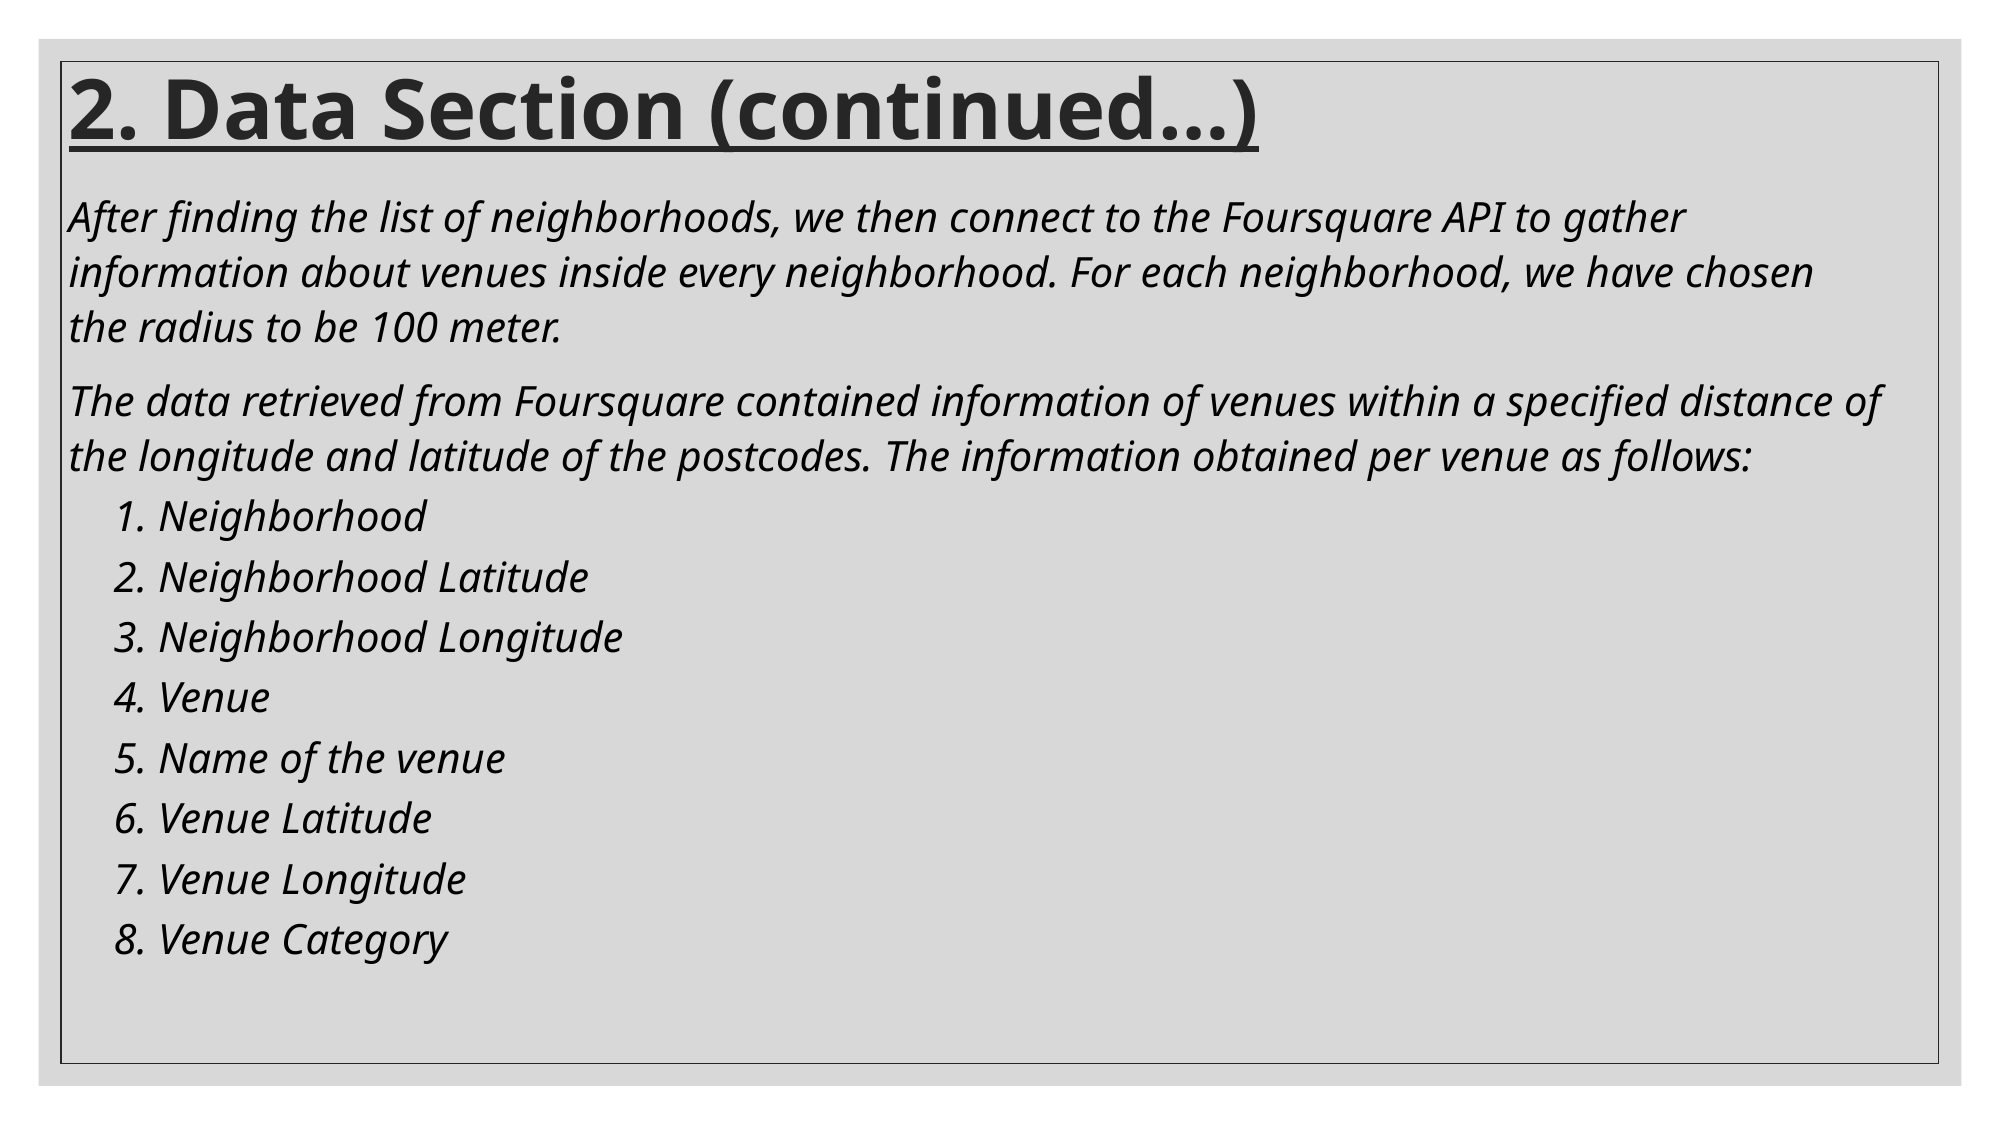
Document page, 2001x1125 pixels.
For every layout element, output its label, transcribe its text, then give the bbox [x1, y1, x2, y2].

list After finding the list of neighborhoods, we then connect to the Foursquare API to gather information about venues inside every neighborhood. For each neighborhood, we have chosen the radius to be 100 meter. The data retrieved from Foursquare contained information of venues within a specified distance of the longitude and latitude of the postcodes. The information obtained per venue as follows: 1. Neighborhood 2. Neighborhood Latitude 3. Neighborhood Longitude 4. Venue 5. Name of the venue 6. Venue Latitude 7. Venue Longitude 8. Venue Category [53, 178, 1899, 1034]
title 2. Data Section (continued…) [53, 0, 1704, 178]
